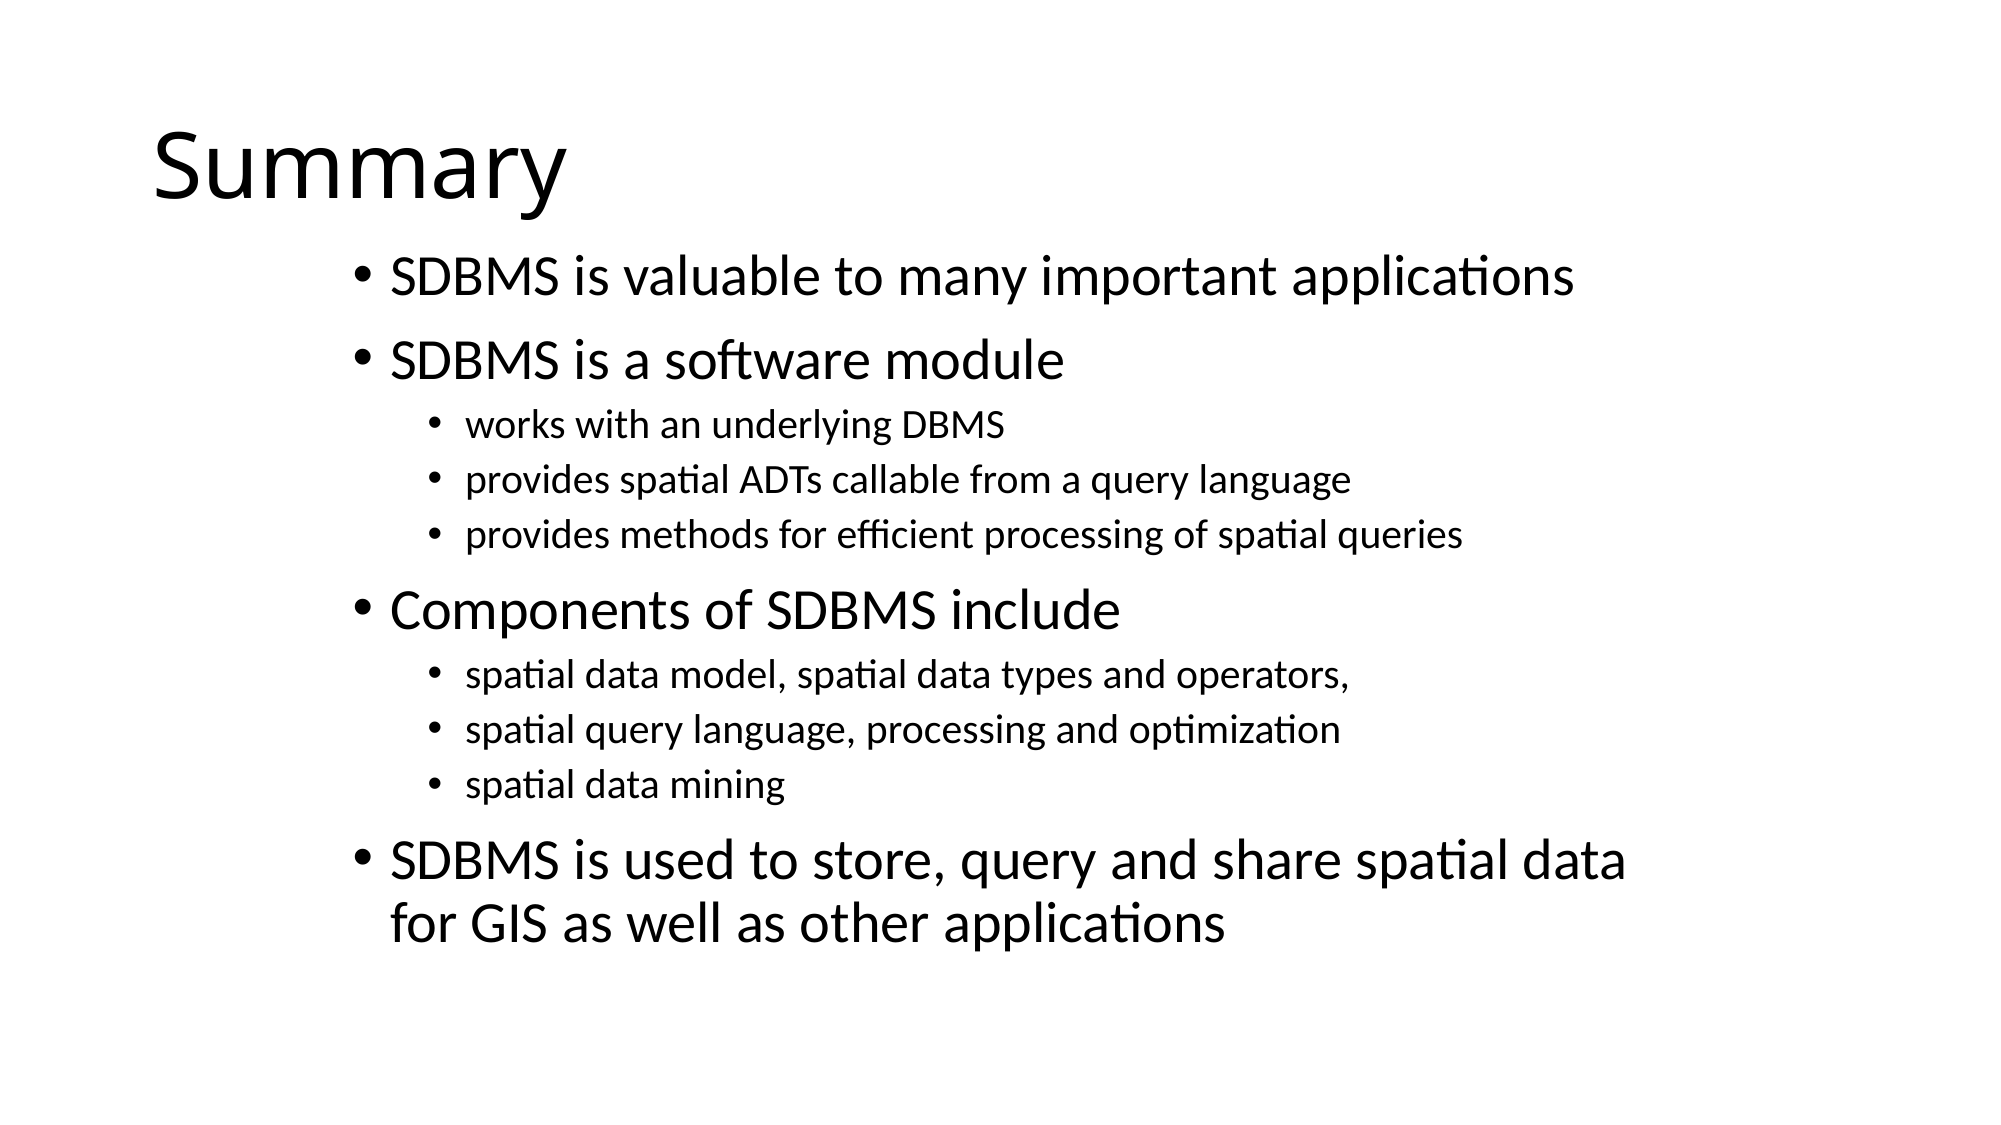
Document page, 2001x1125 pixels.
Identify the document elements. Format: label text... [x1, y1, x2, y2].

list SDBMS is valuable to many important applications SDBMS is a software module works with an underlying DBMS provides spatial ADTs callable from a query language provides methods for efficient processing of spatial queries Components of SDBMS include spatial data model, spatial data types and operators, spatial query language, processing and optimization spatial data mining SDBMS is used to store, query and share spatial data for GIS as well as other applications [337, 237, 1650, 1025]
title Summary [137, 59, 1863, 278]
